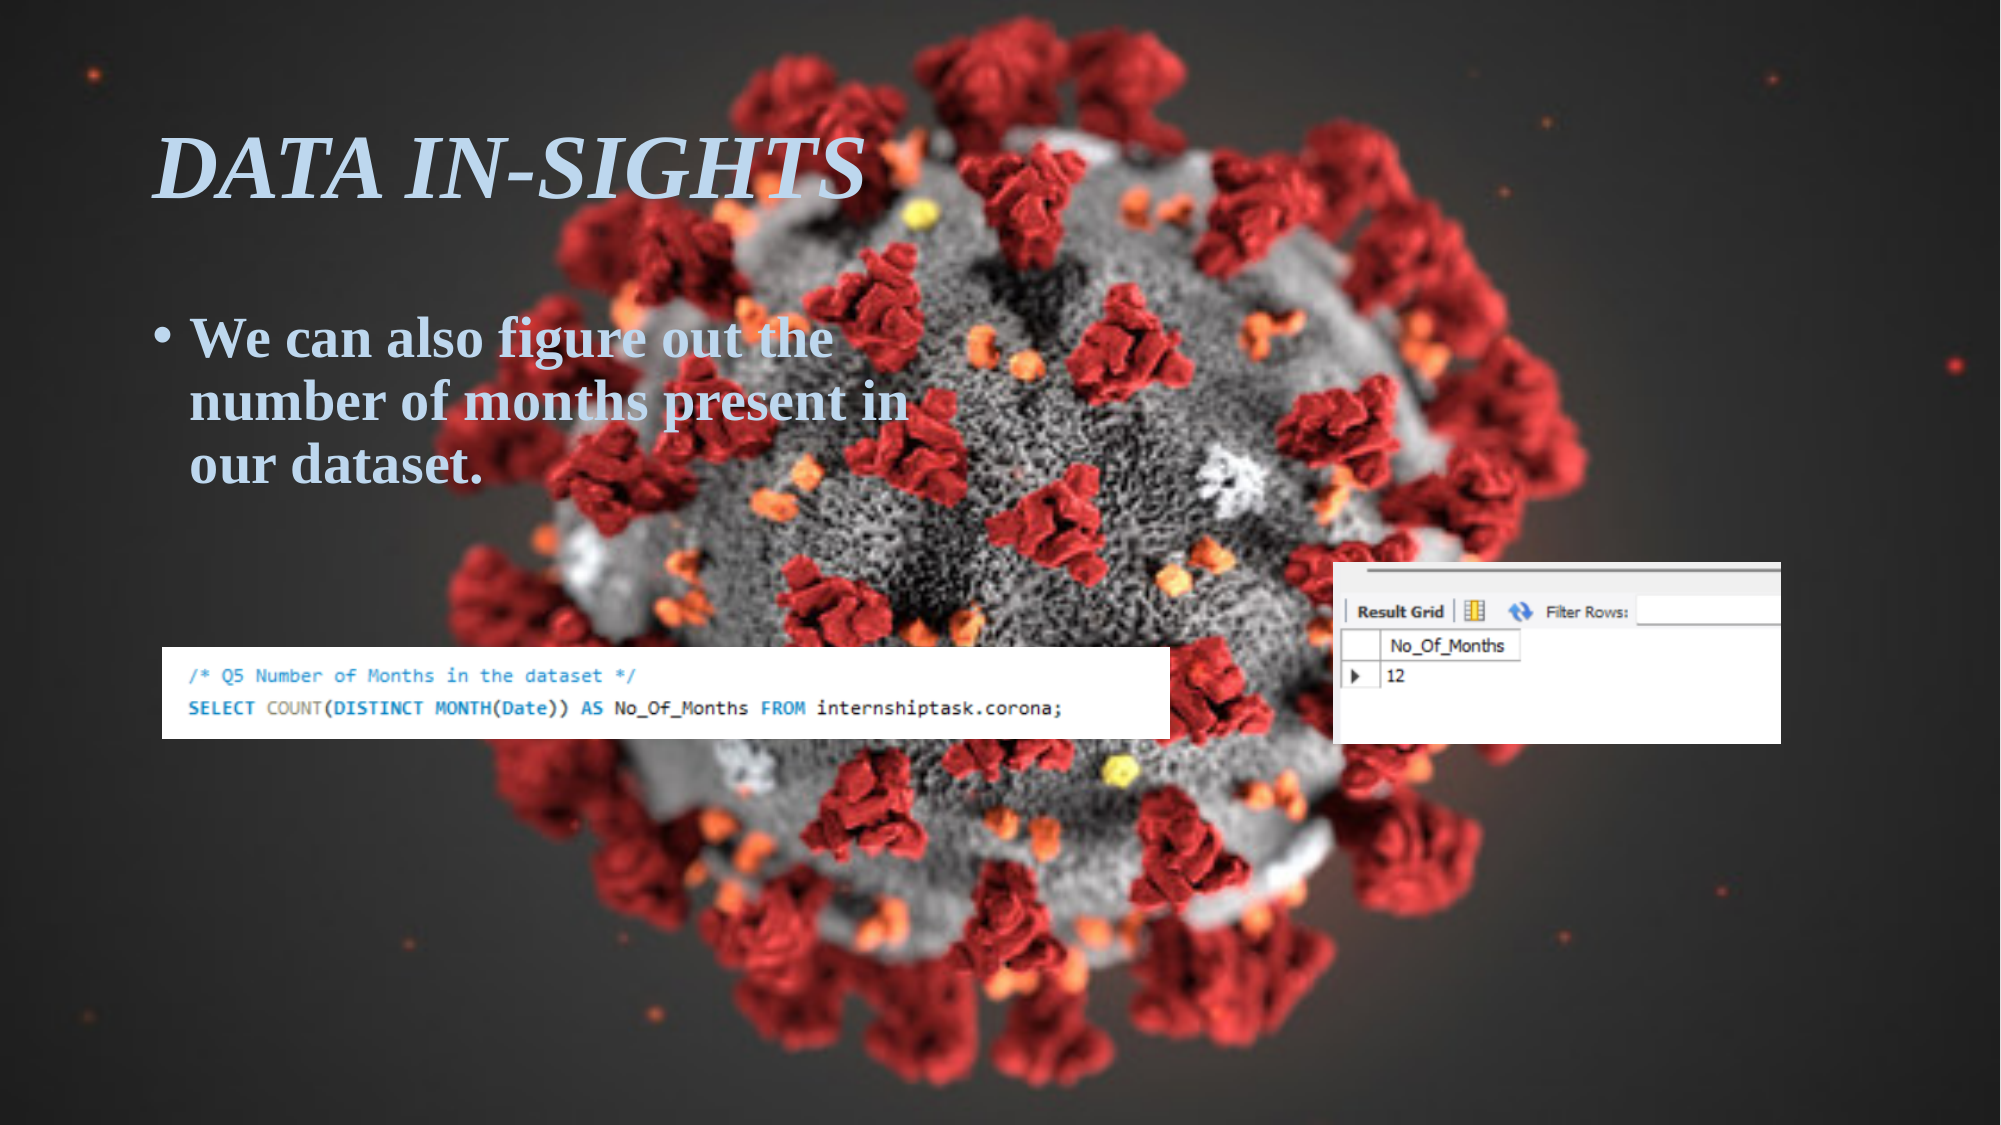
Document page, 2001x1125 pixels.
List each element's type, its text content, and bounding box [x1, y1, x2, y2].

title DATA IN-SIGHTS [137, 59, 1863, 278]
picture [0, 0, 2001, 1125]
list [162, 647, 1170, 739]
list We can also figure out the number of months present in our dataset. [137, 299, 988, 1014]
